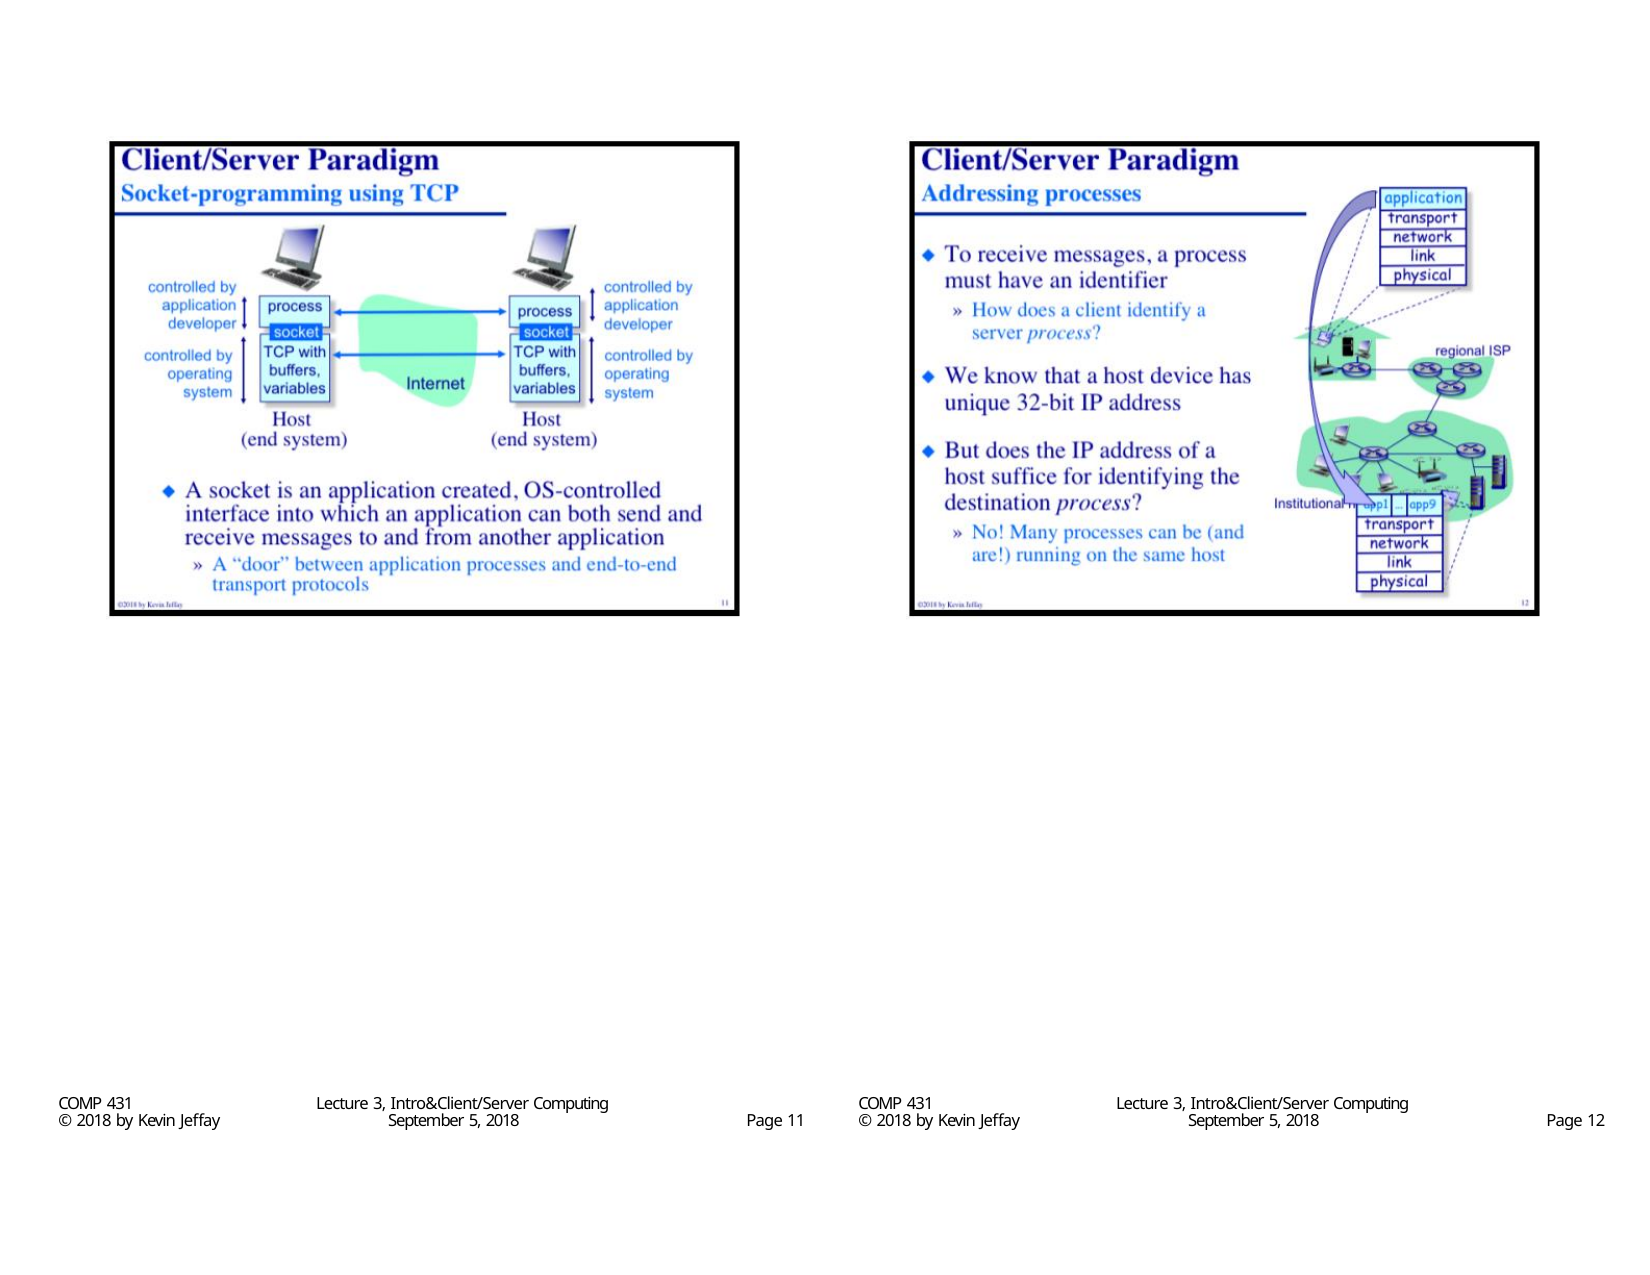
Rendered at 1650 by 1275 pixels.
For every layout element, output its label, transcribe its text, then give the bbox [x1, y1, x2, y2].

text_box COMP 431 © 2018 by Kevin Jeffay [858, 1095, 1025, 1130]
text_box Page 11 [746, 1112, 820, 1130]
text_box COMP 431 [58, 1095, 155, 1112]
text_box © 2018 by Kevin Jeffay [58, 1112, 225, 1130]
text_box Lecture 3, Intro&Client/Server Computing September 5, 2018 [316, 1095, 624, 1130]
text_box Lecture 3, Intro&Client/Server Computing September 5, 2018 [1116, 1095, 1424, 1130]
text_box Page 12 [1546, 1112, 1620, 1130]
text_box [48, 136, 801, 1140]
text_box [848, 136, 1601, 1140]
